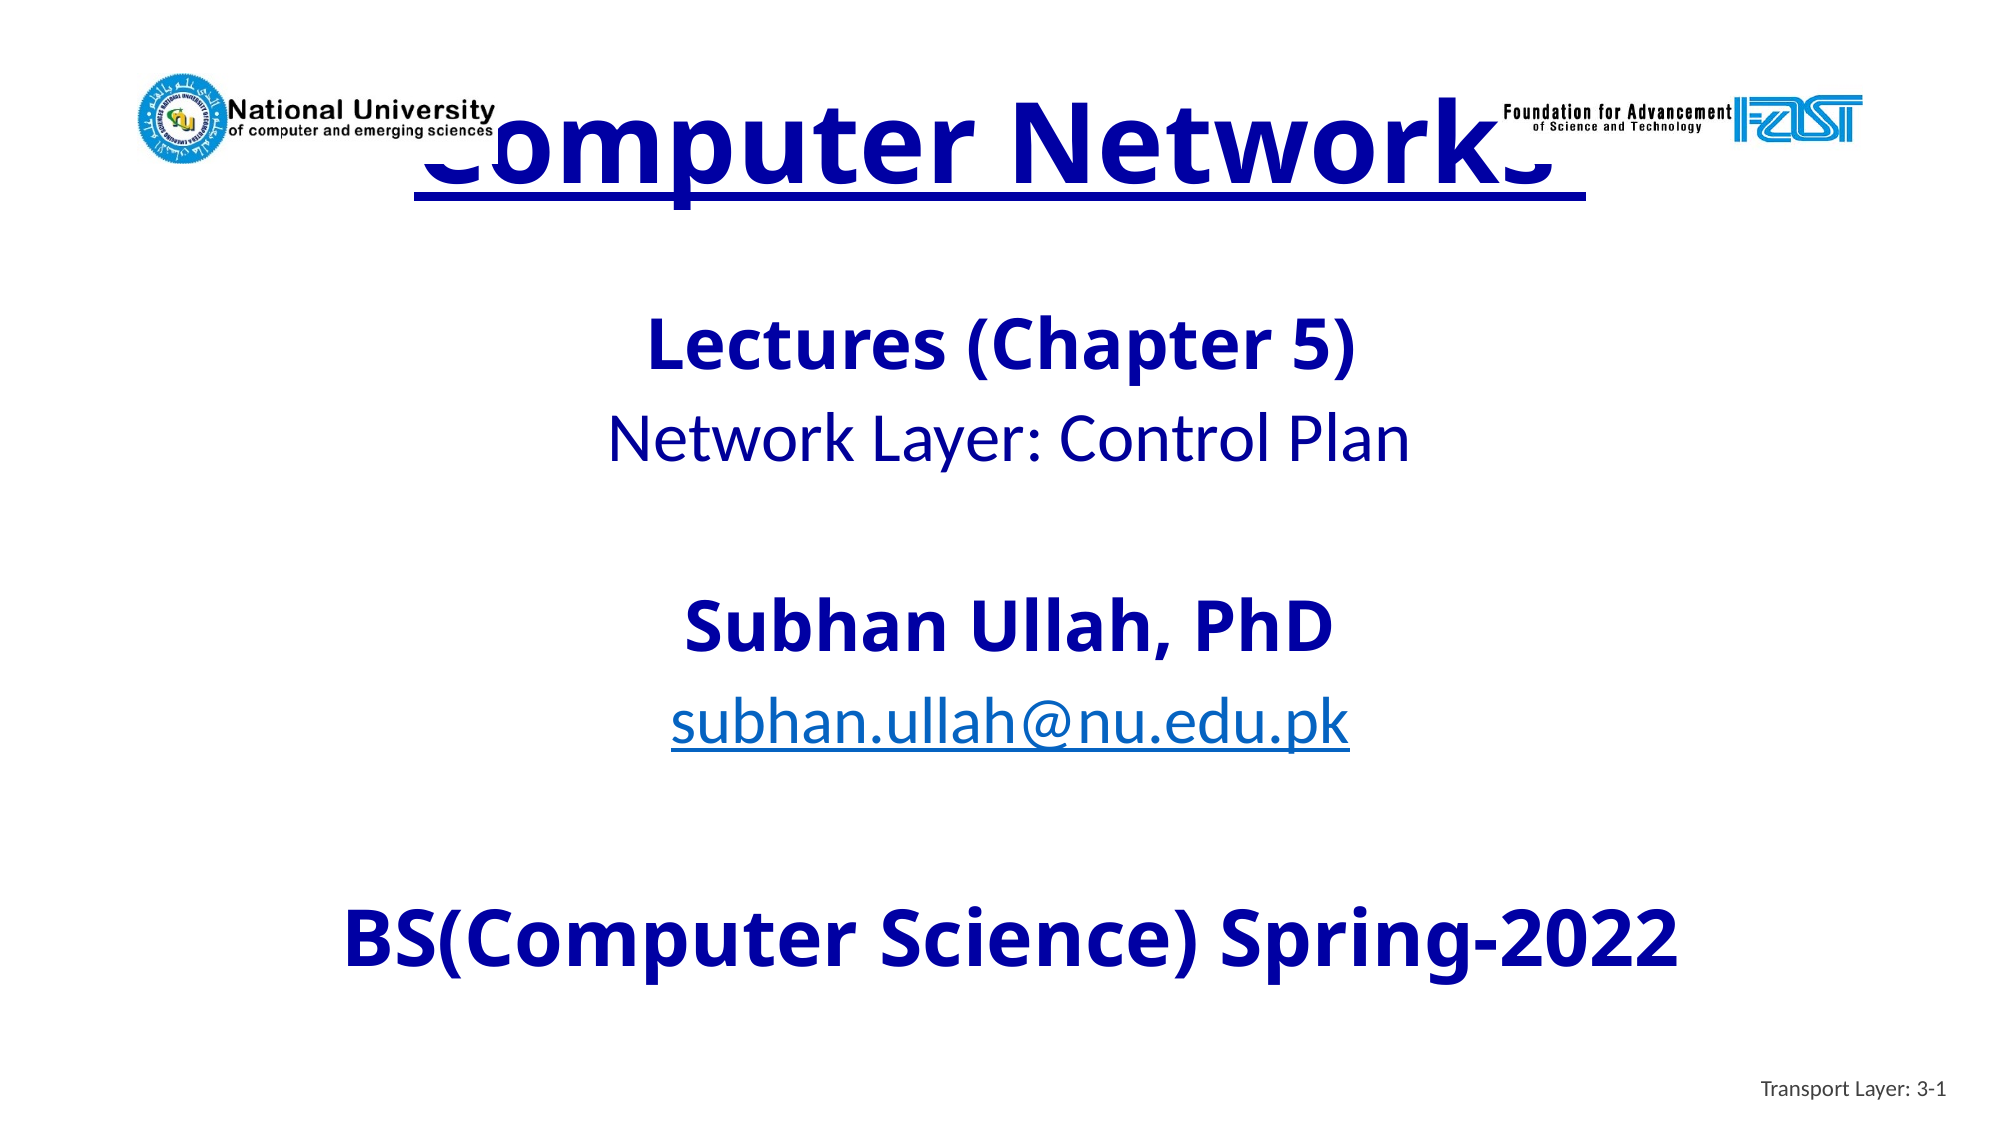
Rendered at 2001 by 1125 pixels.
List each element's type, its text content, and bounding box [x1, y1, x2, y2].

picture [1502, 74, 1863, 165]
list Lectures (Chapter 5) Network Layer: Control Plan Subhan Ullah, PhD subhan.ullah@nu.edu.pk BS(Computer Science) Spring-2022 [137, 282, 1863, 997]
picture [137, 73, 498, 164]
slide_number Transport Layer: 3-1 [1512, 1056, 1963, 1117]
title Computer Networks [137, 74, 1863, 221]
